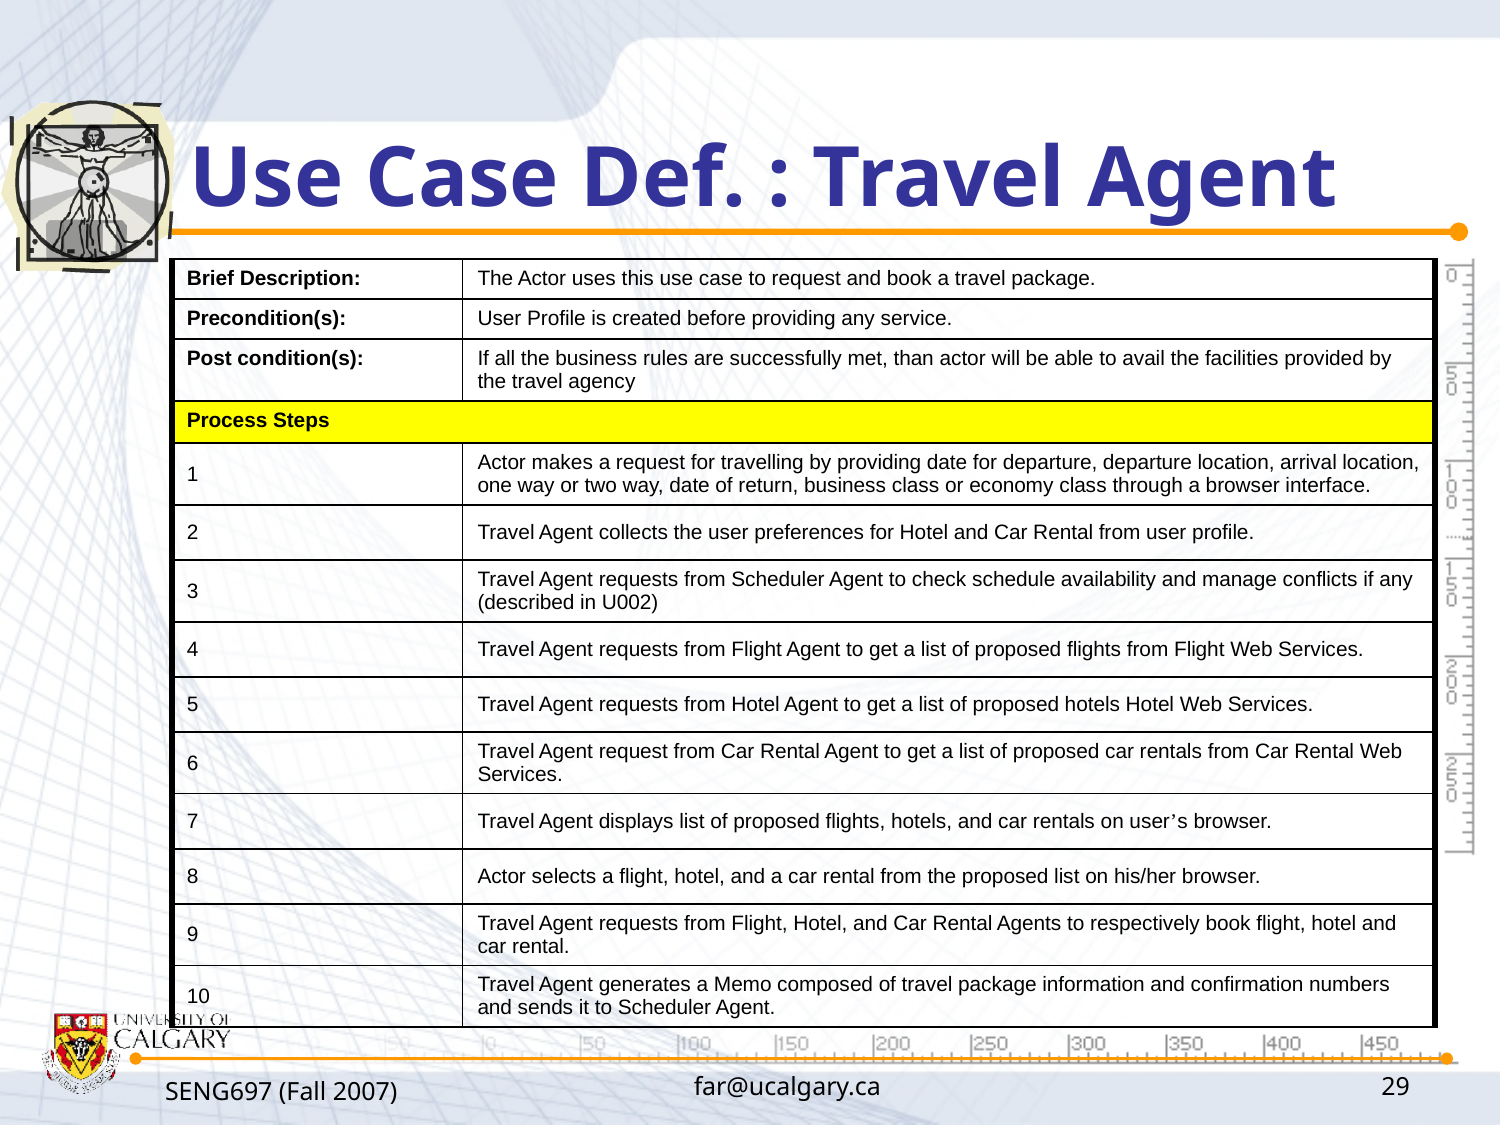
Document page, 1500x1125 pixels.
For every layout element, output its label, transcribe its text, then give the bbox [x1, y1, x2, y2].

table_cell 3 [175, 561, 462, 621]
table_cell Travel Agent requests from Flight, Hotel, and Car Rental Agents to respectively book flight, hotel and car rental. [463, 905, 1432, 965]
table_cell 2 [175, 506, 462, 559]
table_cell Travel Agent generates a Memo composed of travel package information and confirmation numbers and sends it to Scheduler Agent. [463, 966, 1432, 1026]
table_cell 5 [175, 678, 462, 731]
table_cell Travel Agent requests from Scheduler Agent to check schedule availability and manage conflicts if any (described in U002) [463, 561, 1432, 621]
table_cell Actor makes a request for travelling by providing date for departure, departure location, arrival location, one way or two way, date of return, business class or economy class through a browser interface. [463, 444, 1432, 504]
table_cell 8 [175, 850, 462, 903]
table_cell Travel Agent requests from Hotel Agent to get a list of proposed hotels Hotel Web Services. [463, 678, 1432, 731]
table_cell Travel Agent requests from Flight Agent to get a list of proposed flights from Flight Web Services. [463, 623, 1432, 676]
title Use Case Def. : Travel Agent [174, 42, 1468, 231]
table_cell Travel Agent collects the user preferences for Hotel and Car Rental from user profile. [463, 506, 1432, 559]
table_cell 4 [175, 623, 462, 676]
table_cell If all the business rules are successfully met, than actor will be able to avail the facilities provided by the travel agency [463, 340, 1432, 400]
table_cell Actor selects a flight, hotel, and a car rental from the proposed list on his/her browser. [463, 850, 1432, 903]
table_cell User Profile is created before providing any service. [463, 300, 1432, 338]
table_cell 10 [175, 966, 462, 1026]
table_header Brief Description: [175, 260, 462, 298]
table_cell 6 [175, 733, 462, 793]
table_cell Process Steps [175, 402, 1432, 442]
table_cell 9 [175, 905, 462, 965]
table_header The Actor uses this use case to request and book a travel package. [463, 260, 1432, 298]
picture [0, 0, 1500, 1125]
table_cell Post condition(s): [175, 340, 462, 400]
footer far@ucalgary.ca [549, 1046, 1026, 1113]
table_cell 7 [175, 794, 462, 848]
table_cell Travel Agent displays list of proposed flights, hotels, and car rentals on user’s browser. [463, 794, 1432, 848]
table_cell 1 [175, 444, 462, 504]
table_cell Travel Agent request from Car Rental Agent to get a list of proposed car rentals from Car Rental Web Services. [463, 733, 1432, 793]
table_cell Precondition(s): [175, 300, 462, 338]
slide_number 29 [1112, 1046, 1426, 1113]
slide_number SENG697 (Fall 2007) [149, 1046, 463, 1113]
